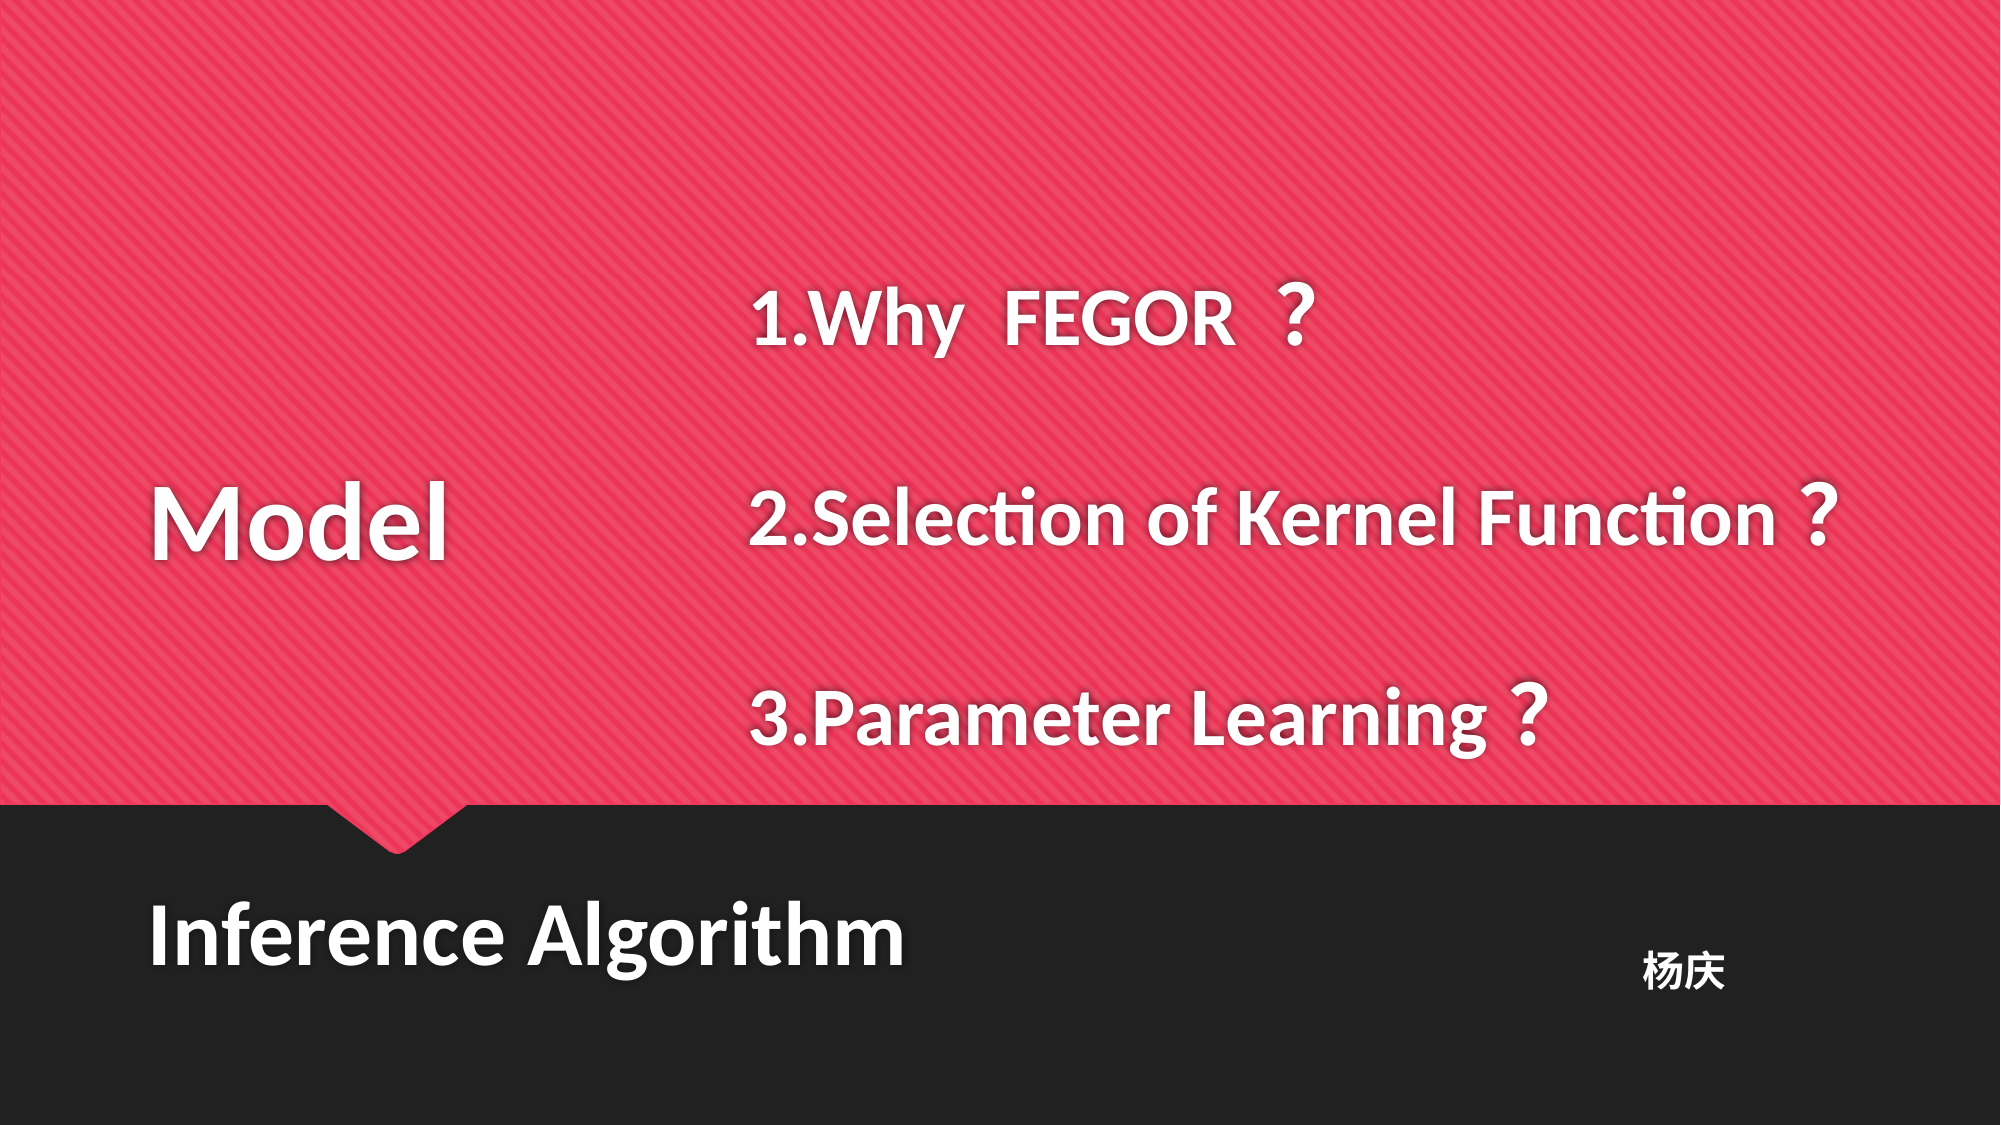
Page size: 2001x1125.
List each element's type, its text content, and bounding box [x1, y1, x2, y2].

title Model [132, 237, 725, 726]
text_box 杨庆 [1628, 937, 1830, 1003]
subtitle Inference Algorithm [132, 866, 1868, 1075]
text_box 1.Why FEGOR ？ 2.Selection of Kernel Function？ 3.Parameter Learning？ [732, 237, 1960, 770]
